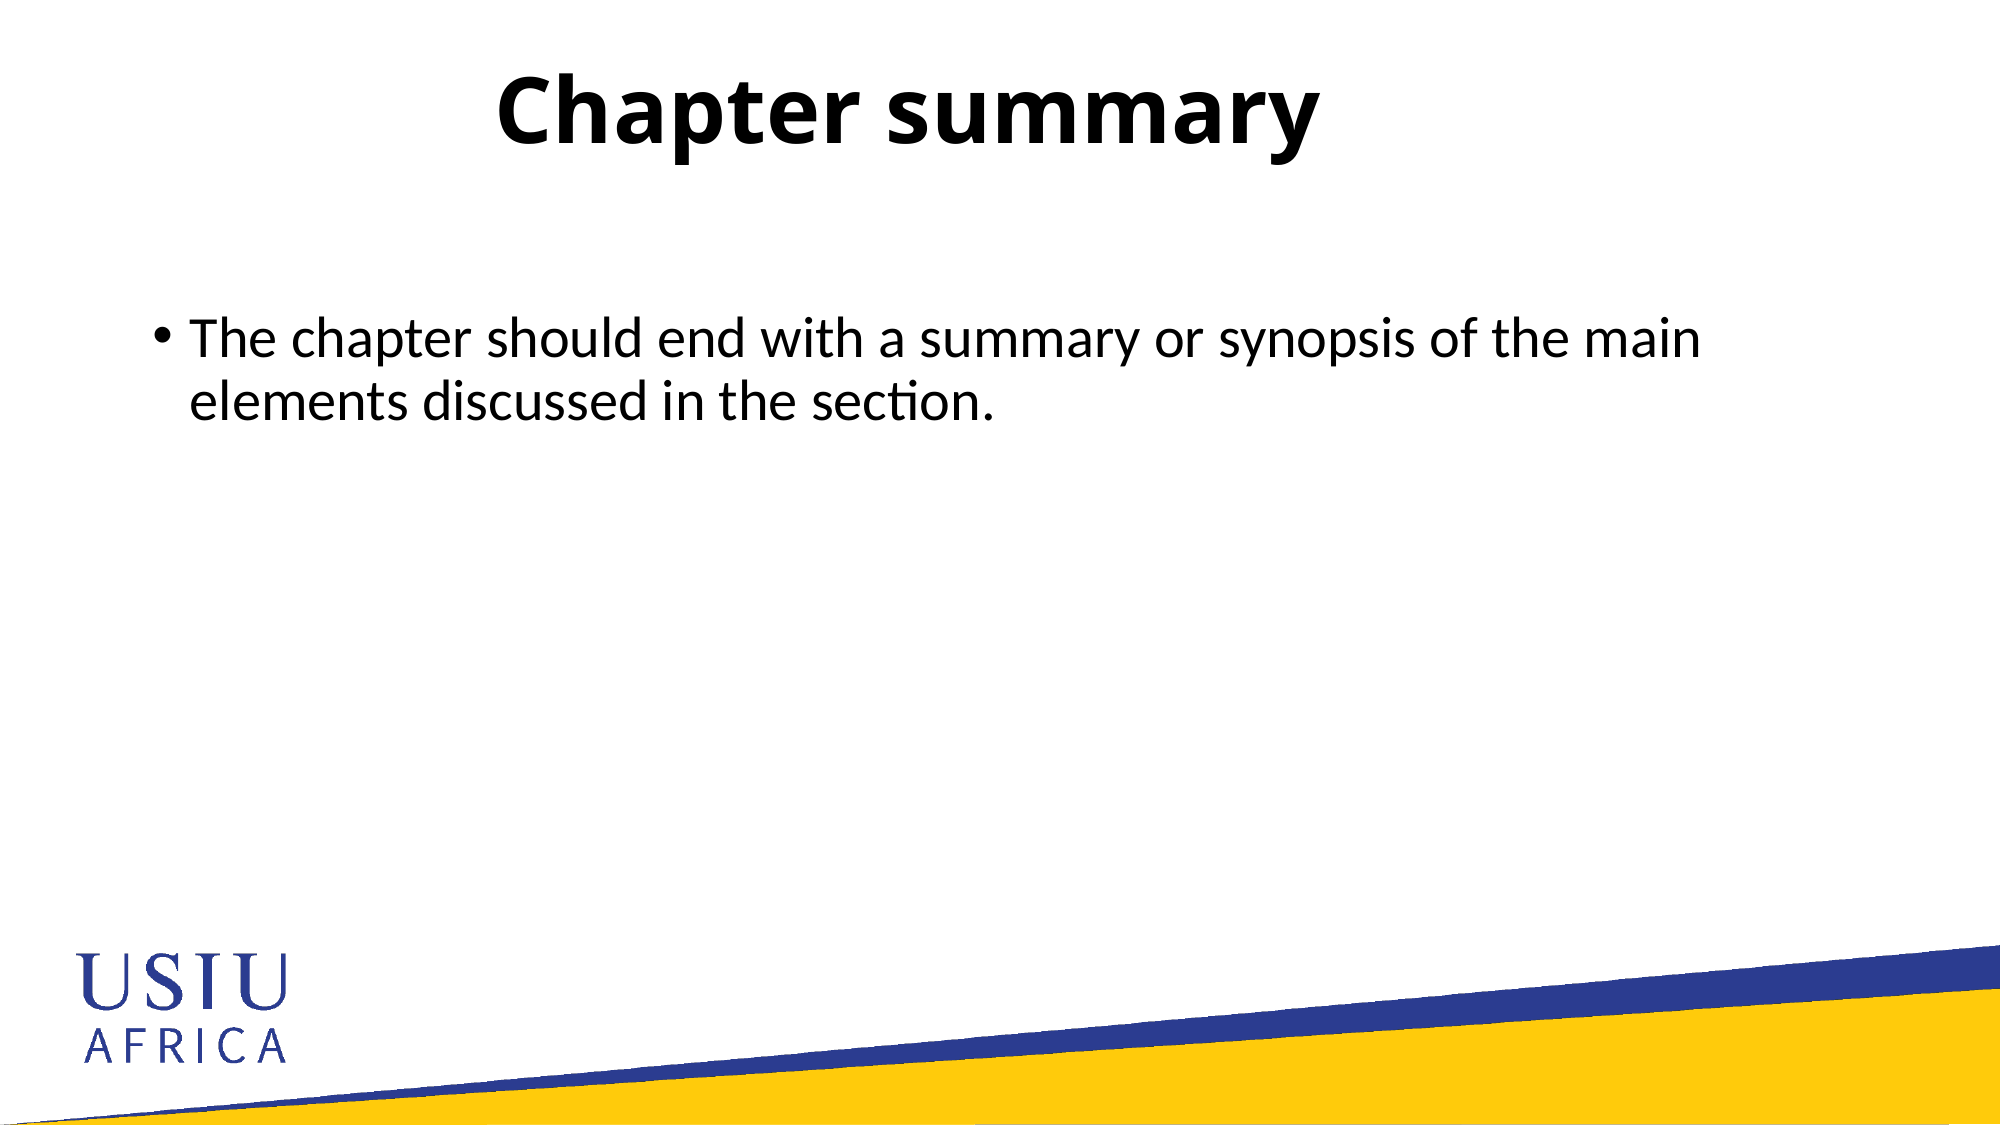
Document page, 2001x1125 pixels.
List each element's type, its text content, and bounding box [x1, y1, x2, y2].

list The chapter should end with a summary or synopsis of the main elements discussed in the section. [137, 299, 1863, 1014]
title Chapter summary [479, 59, 1863, 278]
picture [0, 0, 2000, 1125]
